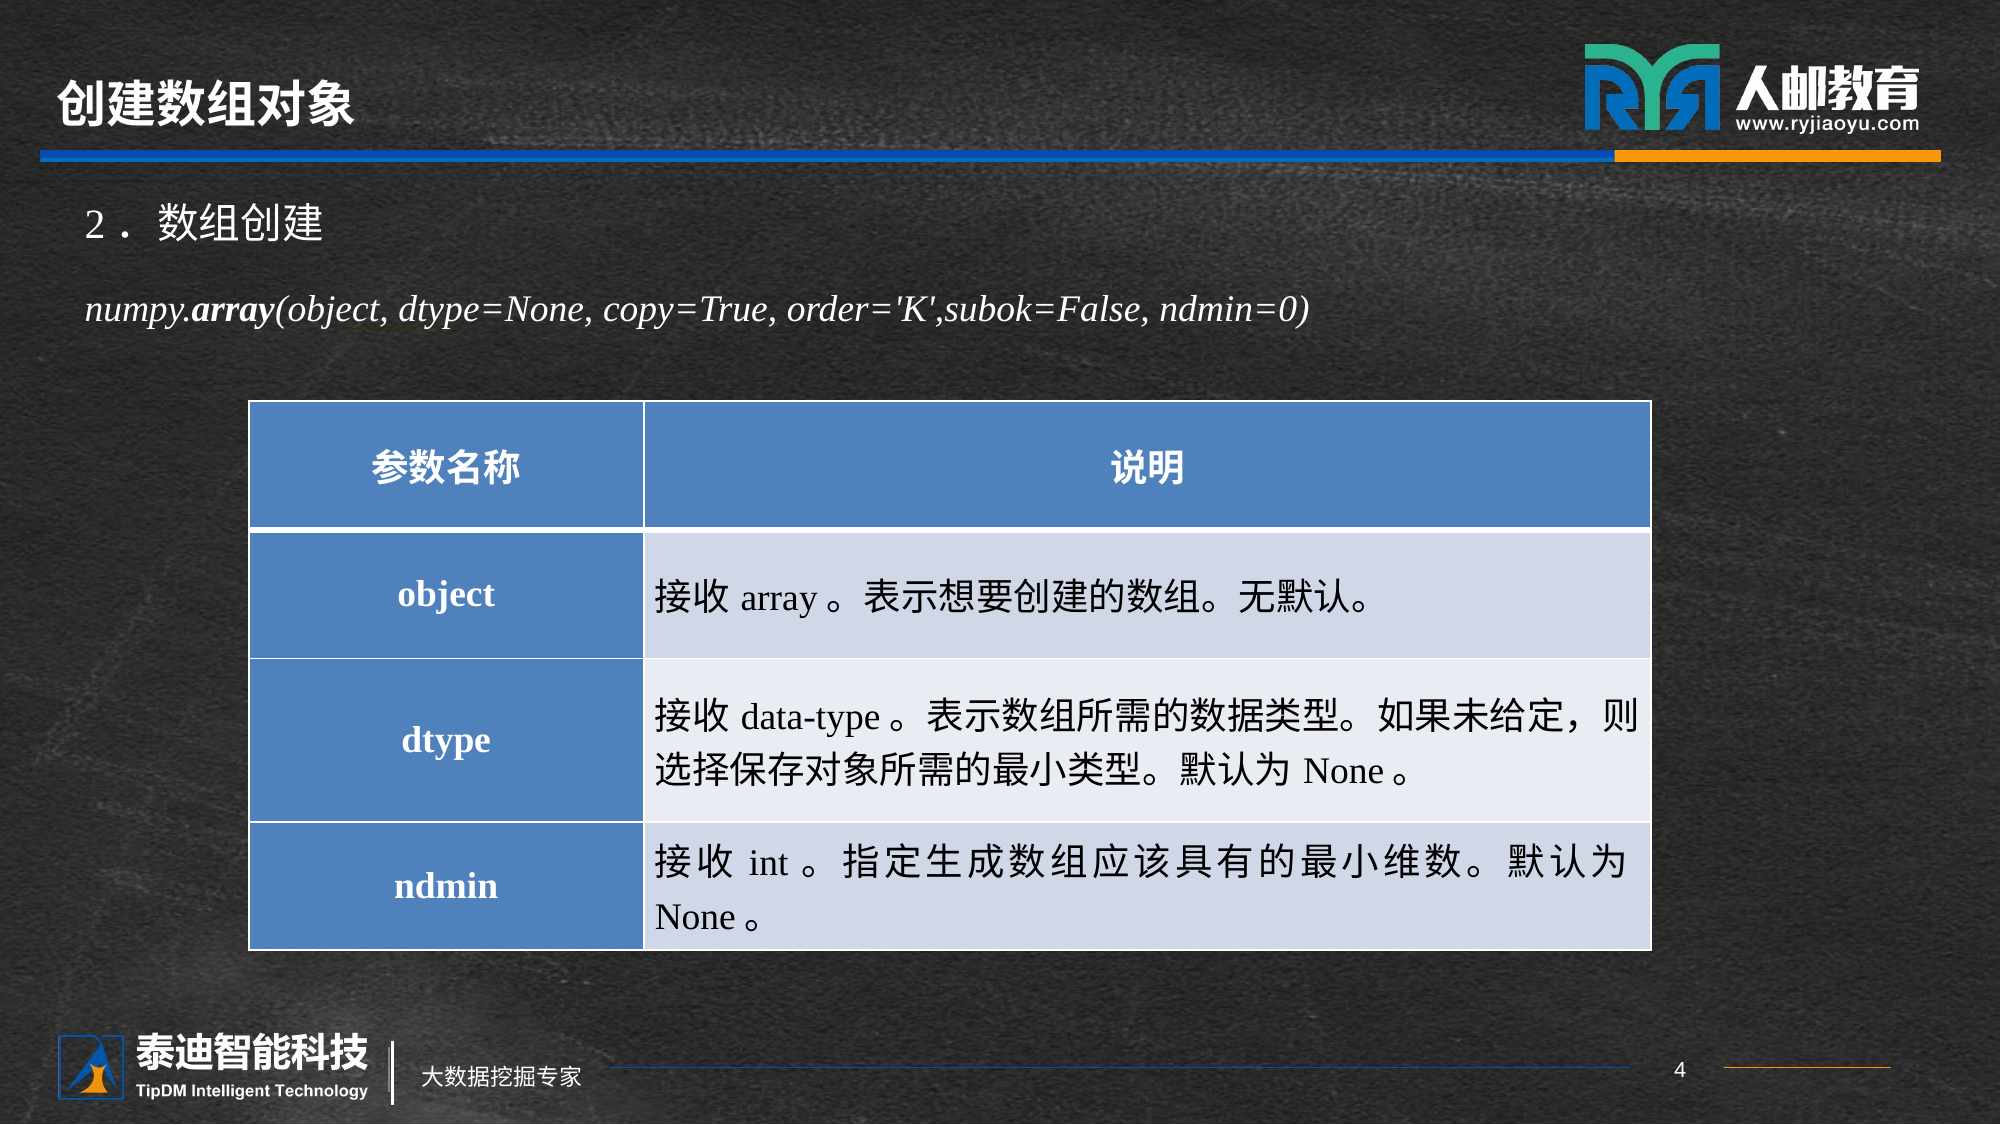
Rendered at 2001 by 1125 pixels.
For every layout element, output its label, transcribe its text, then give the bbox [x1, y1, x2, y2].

table_header 参数名称 [250, 402, 643, 527]
text_box numpy.array(object, dtype=None, copy=True, order='K',subok=False, ndmin=0) [69, 276, 1603, 336]
table_cell 接收array。表示想要创建的数组。无默认。 [645, 533, 1650, 658]
table_cell 接收int。指定生成数组应该具有的最小维数。默认为None。 [645, 823, 1650, 949]
title 创建数组对象 [41, 58, 1842, 146]
table_header 说明 [645, 402, 1650, 527]
table_cell object [250, 533, 643, 658]
table_cell ndmin [250, 823, 643, 949]
table_cell 接收data-type。表示数组所需的数据类型。如果未给定，则选择保存对象所需的最小类型。默认为None。 [645, 659, 1650, 821]
picture [0, 0, 2000, 1125]
list 2．数组创建 [69, 186, 1892, 257]
table_cell dtype [250, 659, 643, 821]
